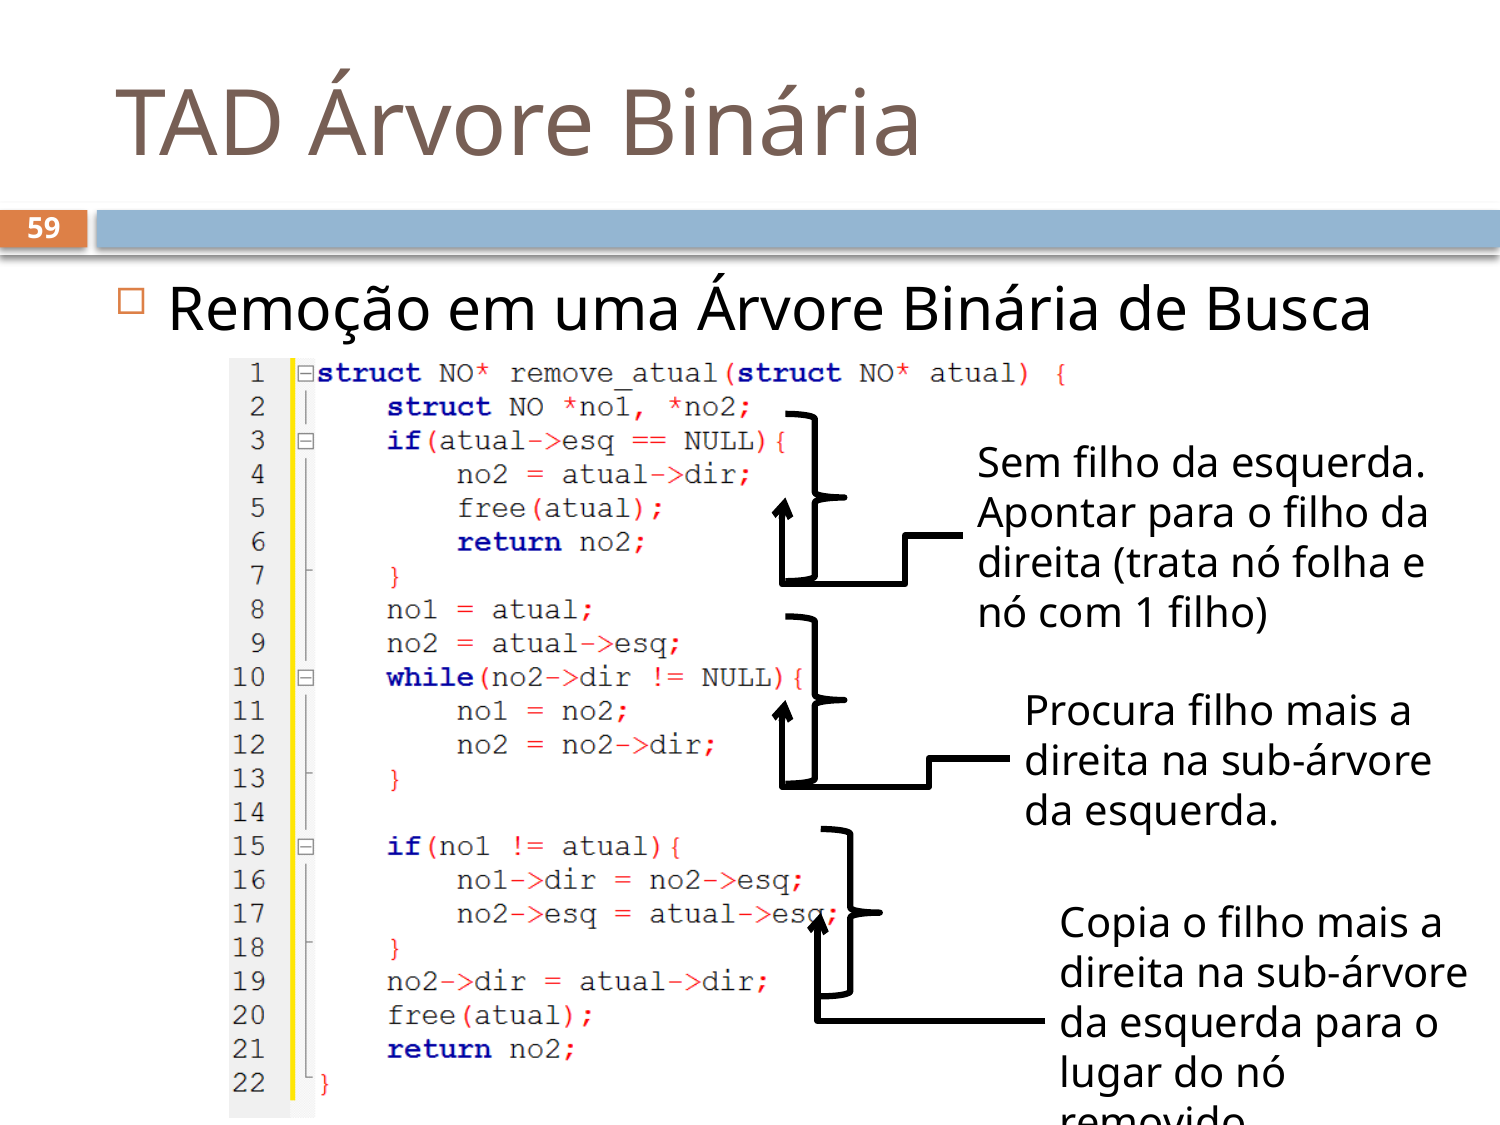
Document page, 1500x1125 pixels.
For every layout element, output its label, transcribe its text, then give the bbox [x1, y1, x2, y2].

title TAD Árvore Binária [100, 37, 1438, 200]
slide_number 59 [0, 208, 88, 249]
list Remoção em uma Árvore Binária de Busca [100, 262, 1438, 1000]
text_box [228, 358, 1495, 1118]
